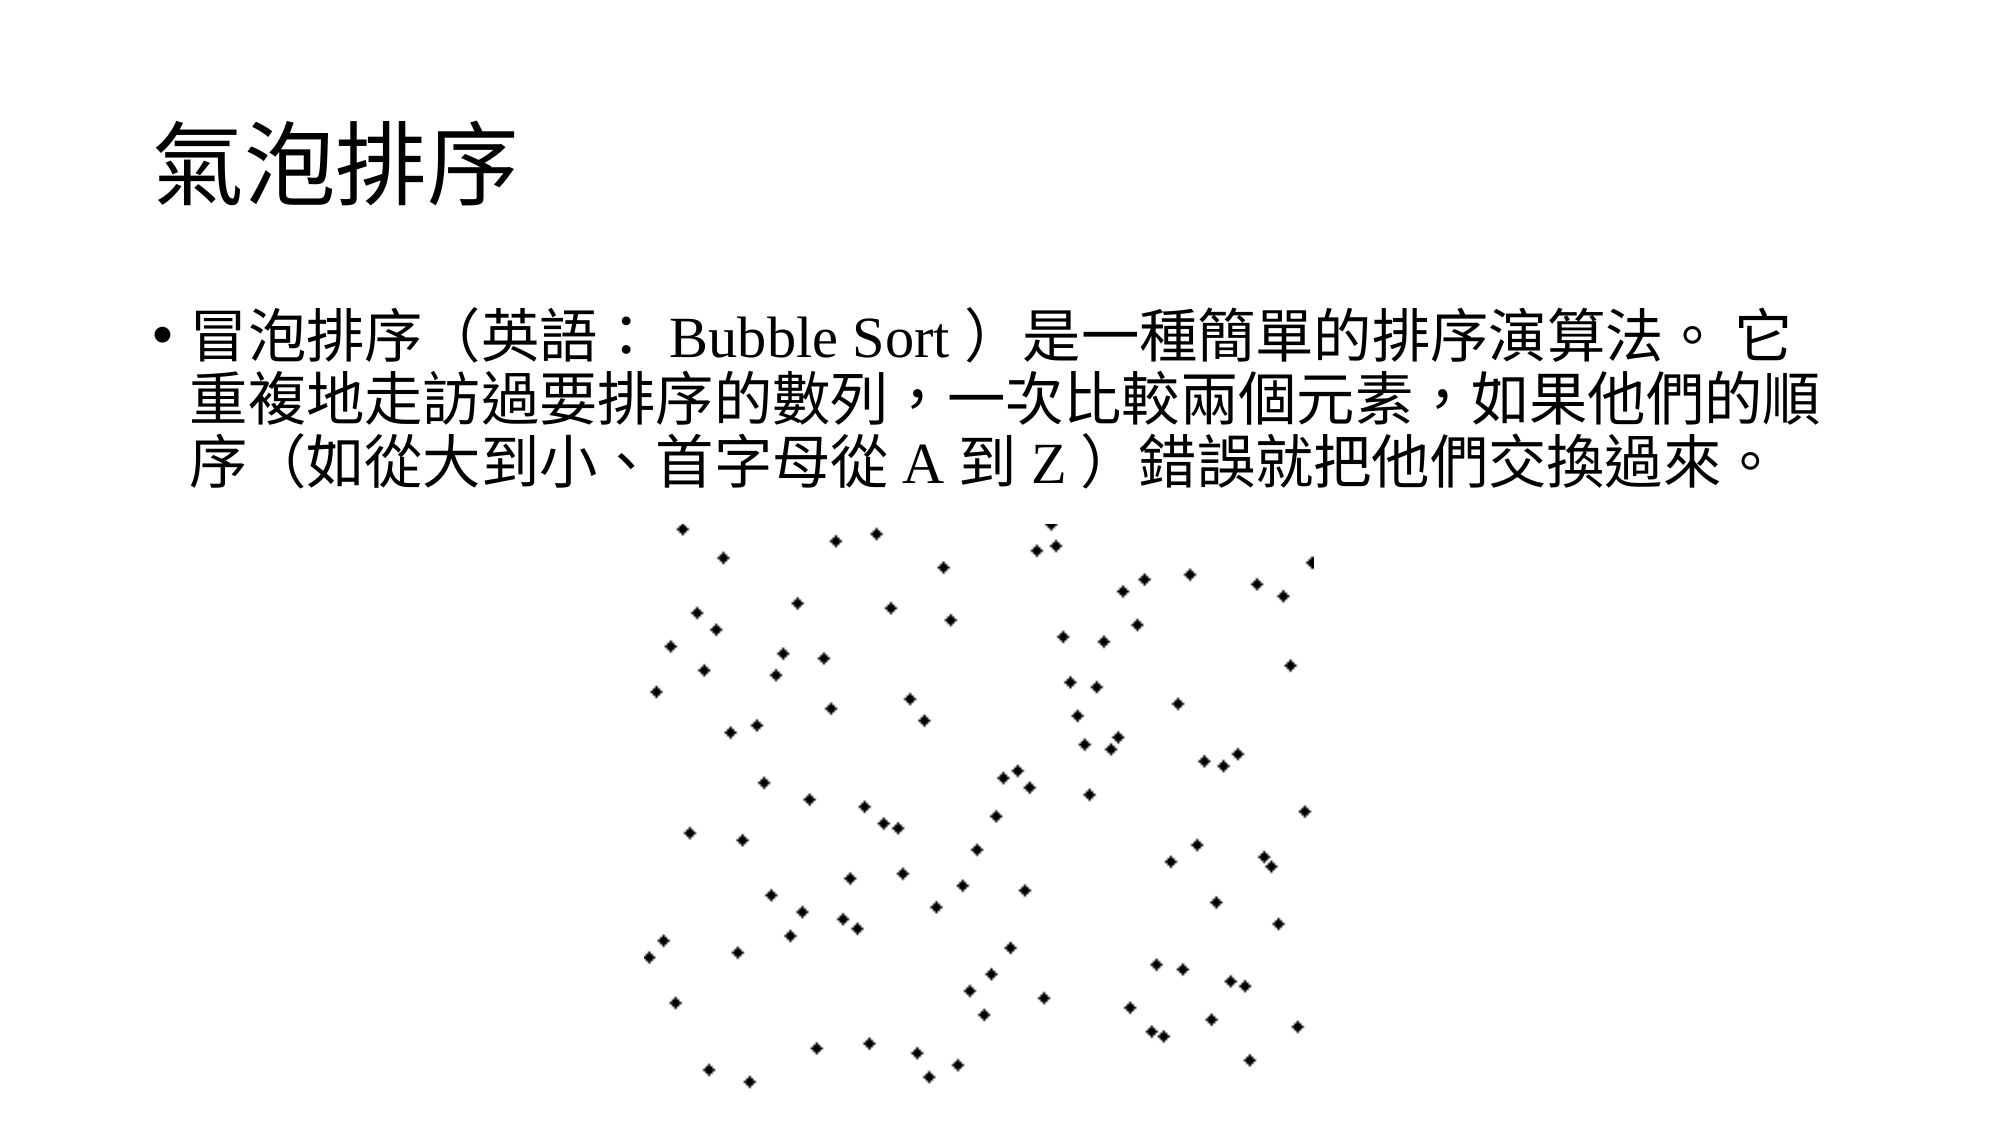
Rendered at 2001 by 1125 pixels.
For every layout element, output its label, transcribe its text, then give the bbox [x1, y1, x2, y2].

picture [644, 524, 1314, 1091]
list 冒泡排序（英語：Bubble Sort）是一種簡單的排序演算法。 它重複地走訪過要排序的數列，一次比較兩個元素，如果他們的順序（如從大到小、首字母從A到Z）錯誤就把他們交換過來‎。 [137, 299, 1863, 1014]
title 氣泡排序 [137, 59, 1863, 278]
